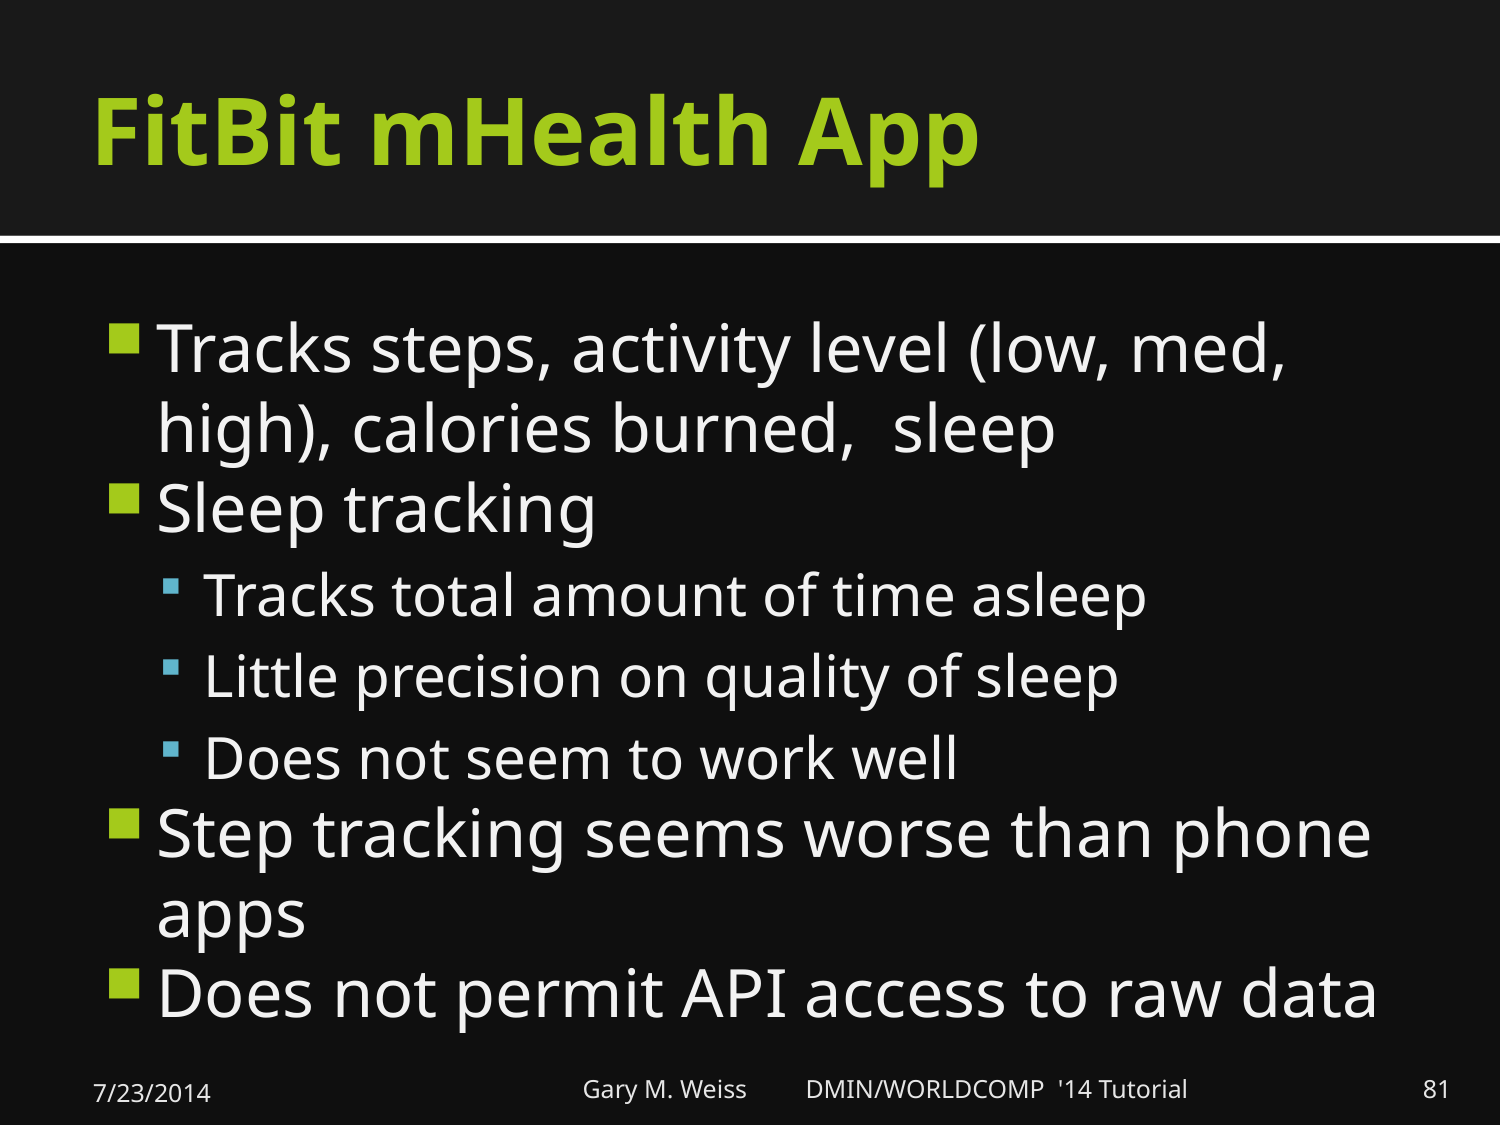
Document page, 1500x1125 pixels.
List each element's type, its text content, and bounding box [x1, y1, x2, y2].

footer Gary M. Weiss DMIN/WORLDCOMP '14 Tutorial [575, 1062, 1337, 1108]
slide_number 81 [1345, 1062, 1467, 1108]
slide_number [75, 1062, 425, 1108]
title FitBit mHealth App [75, 25, 1425, 231]
list Tracks steps, activity level (low, med, high), calories burned, sleep Sleep tracking Tracks total amount of time asleep Little precision on quality of sleep Does not seem to work well Step tracking seems worse than phone apps Does not permit API access to raw data [75, 291, 1425, 1050]
